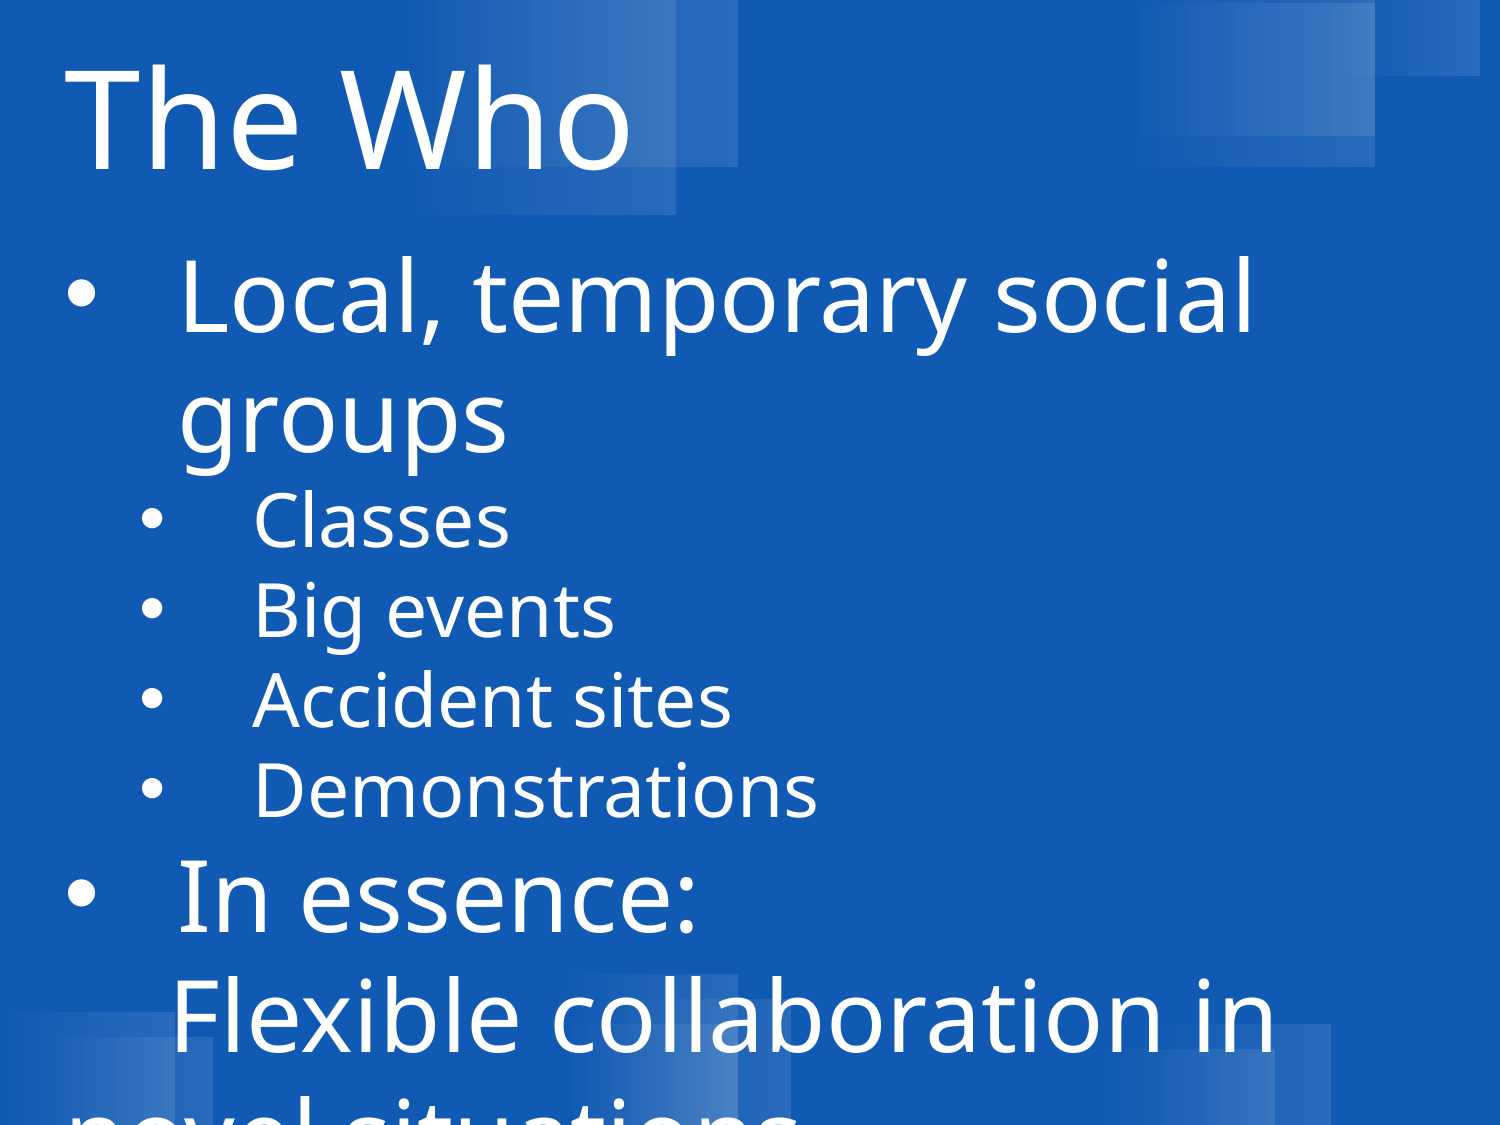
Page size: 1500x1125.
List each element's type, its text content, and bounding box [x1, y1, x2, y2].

text_box Local, temporary social groups Classes Big events Accident sites Demonstrations In essence: Flexible collaboration in novel situations [49, 224, 1475, 1125]
text_box The Who [49, 24, 1188, 205]
